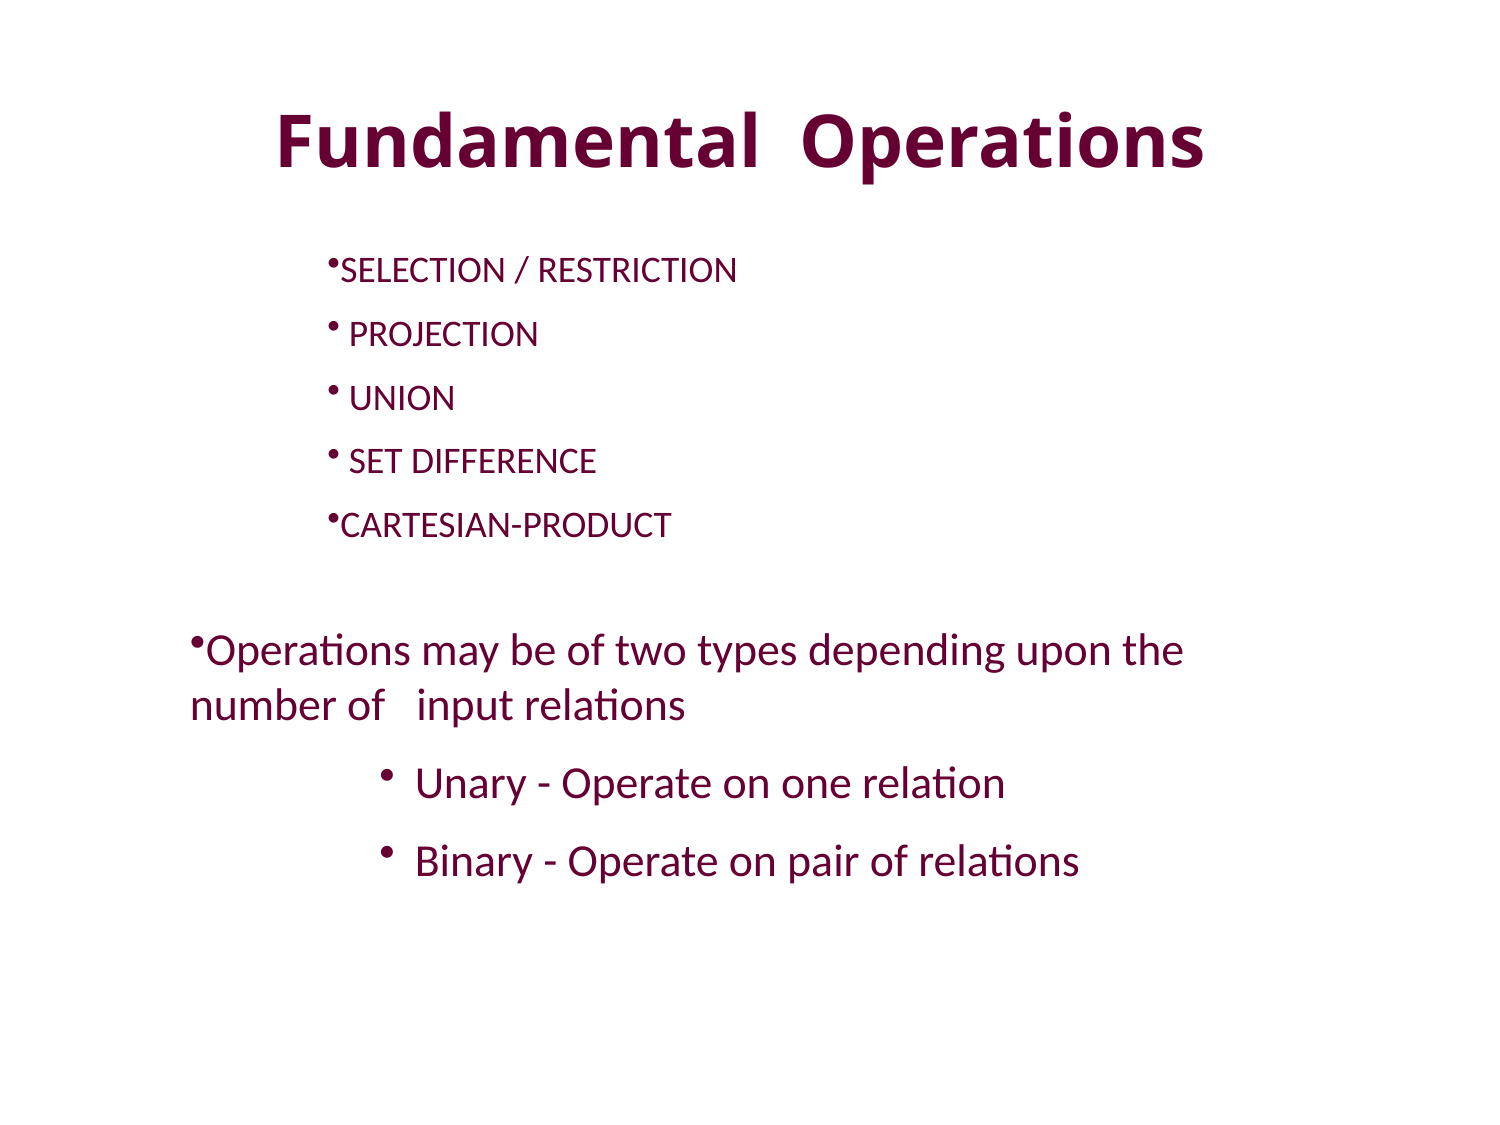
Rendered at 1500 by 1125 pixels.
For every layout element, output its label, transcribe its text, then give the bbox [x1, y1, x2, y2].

title Fundamental Operations [75, 45, 1425, 233]
text_box SELECTION / RESTRICTION PROJECTION UNION SET DIFFERENCE CARTESIAN-PRODUCT [312, 237, 1088, 598]
text_box Operations may be of two types depending upon the number of input relations Unary - Operate on one relation Binary - Operate on pair of relations [174, 612, 1338, 893]
